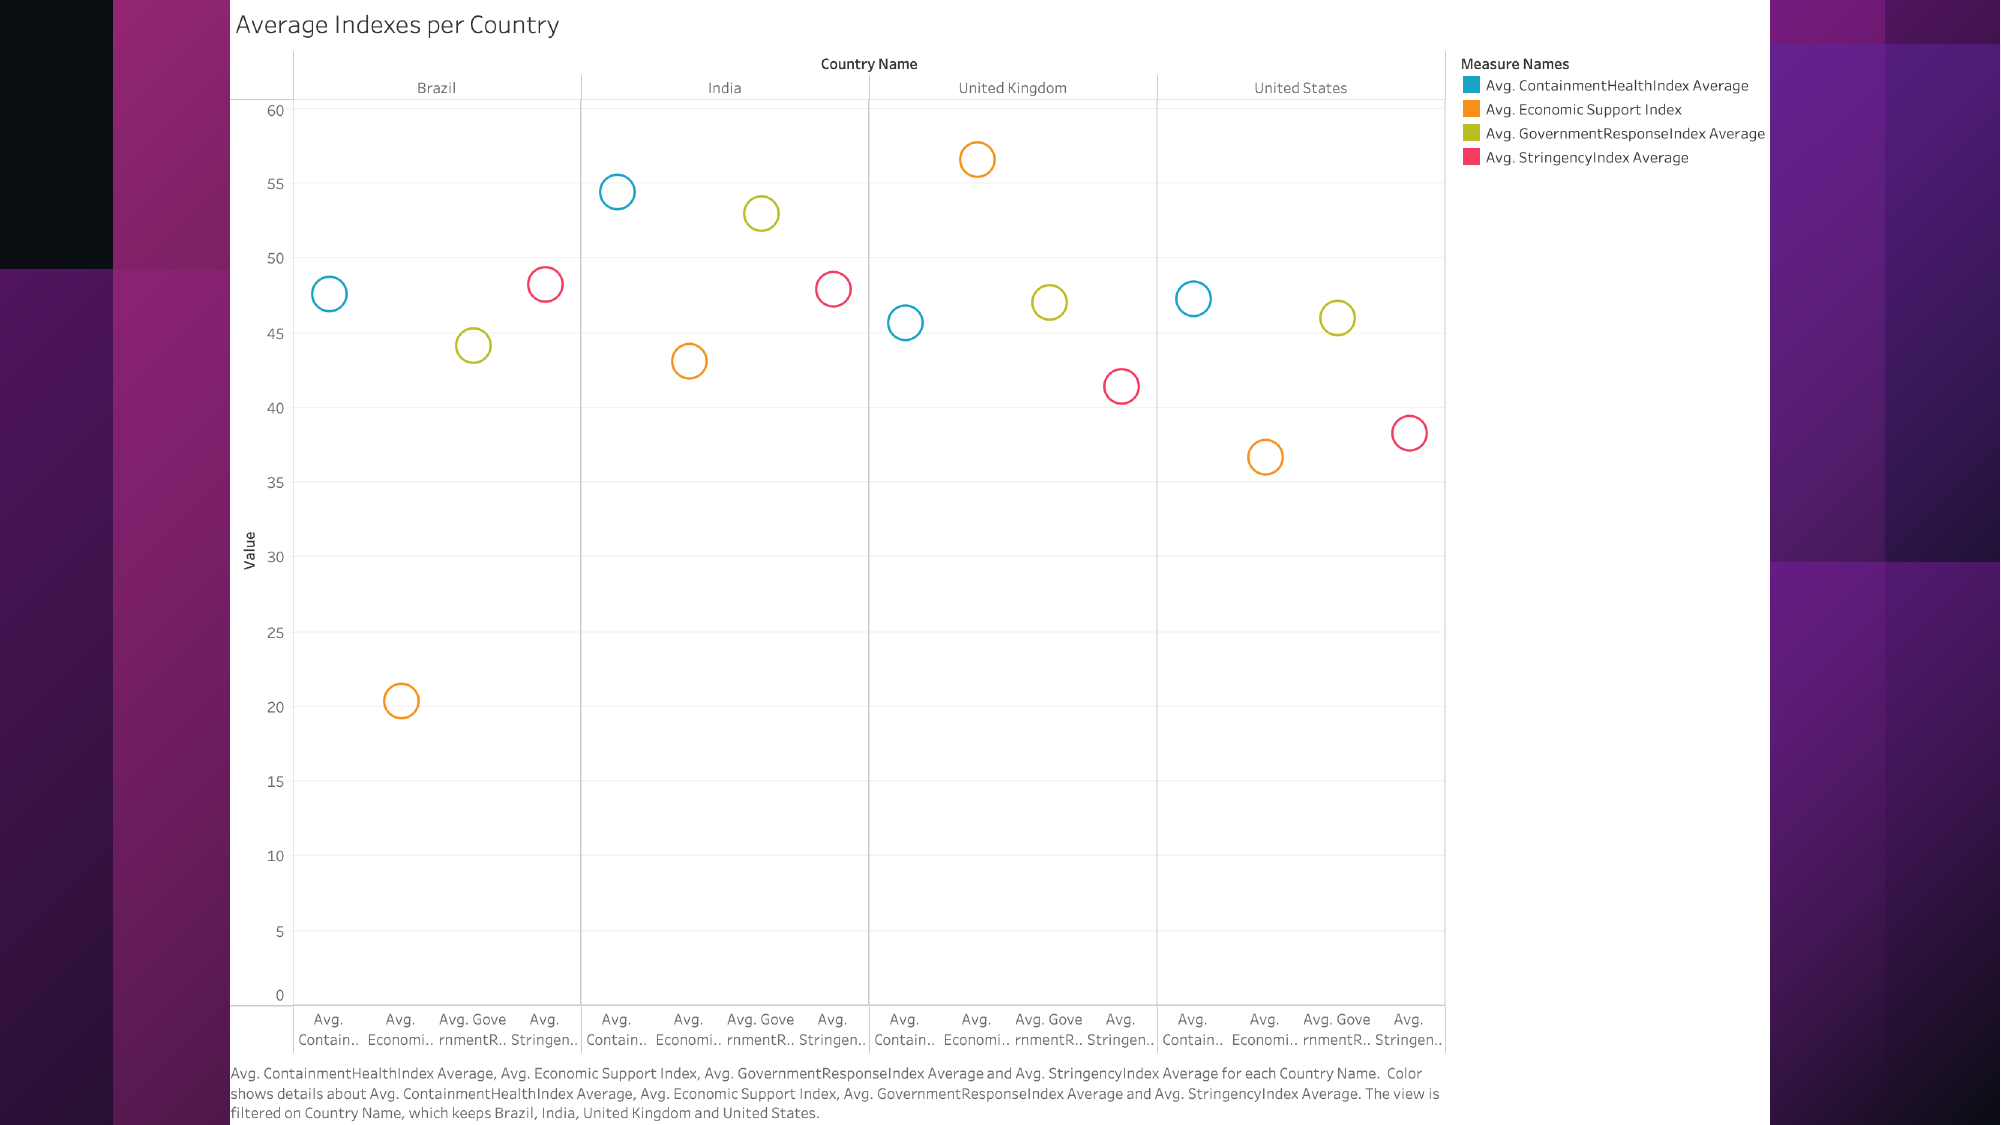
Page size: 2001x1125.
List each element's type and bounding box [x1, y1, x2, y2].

picture [230, 0, 1770, 1125]
